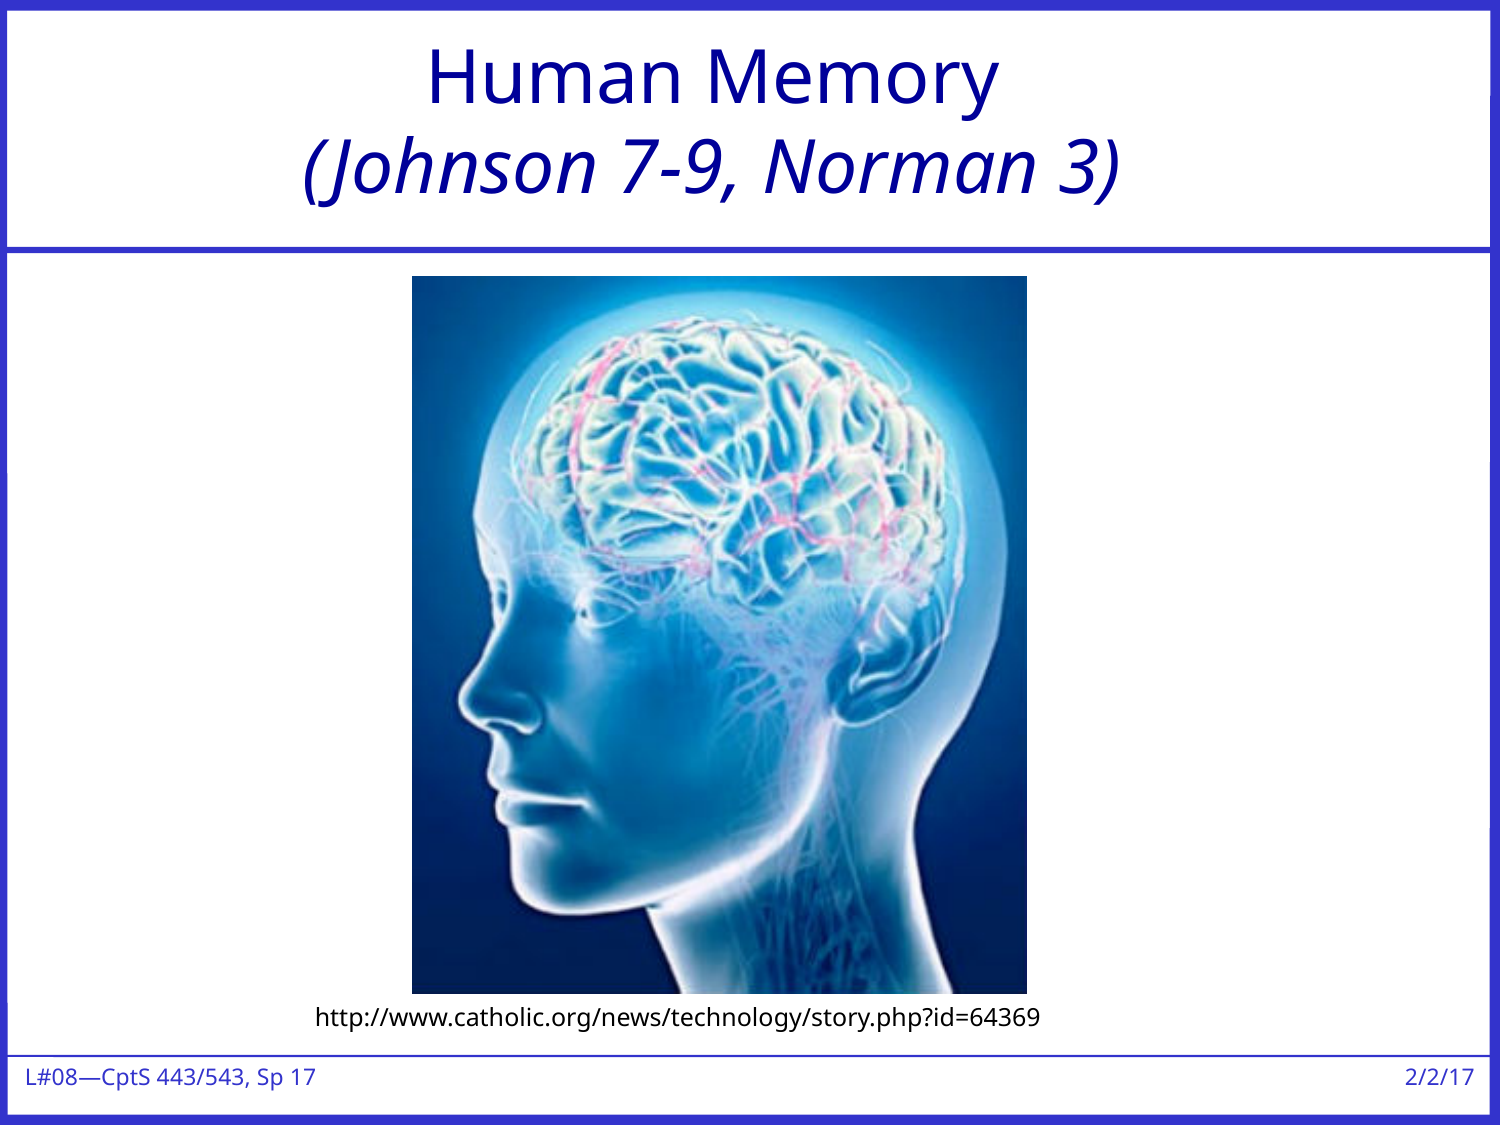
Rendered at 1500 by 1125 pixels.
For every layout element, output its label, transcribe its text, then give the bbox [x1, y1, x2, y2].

picture [780, 276, 798, 280]
picture [412, 276, 1027, 994]
title Human Memory (Johnson 7-9, Norman 3) [0, 0, 1476, 238]
text_box http://www.catholic.org/news/technology/story.php?id=64369 [299, 993, 1125, 1039]
